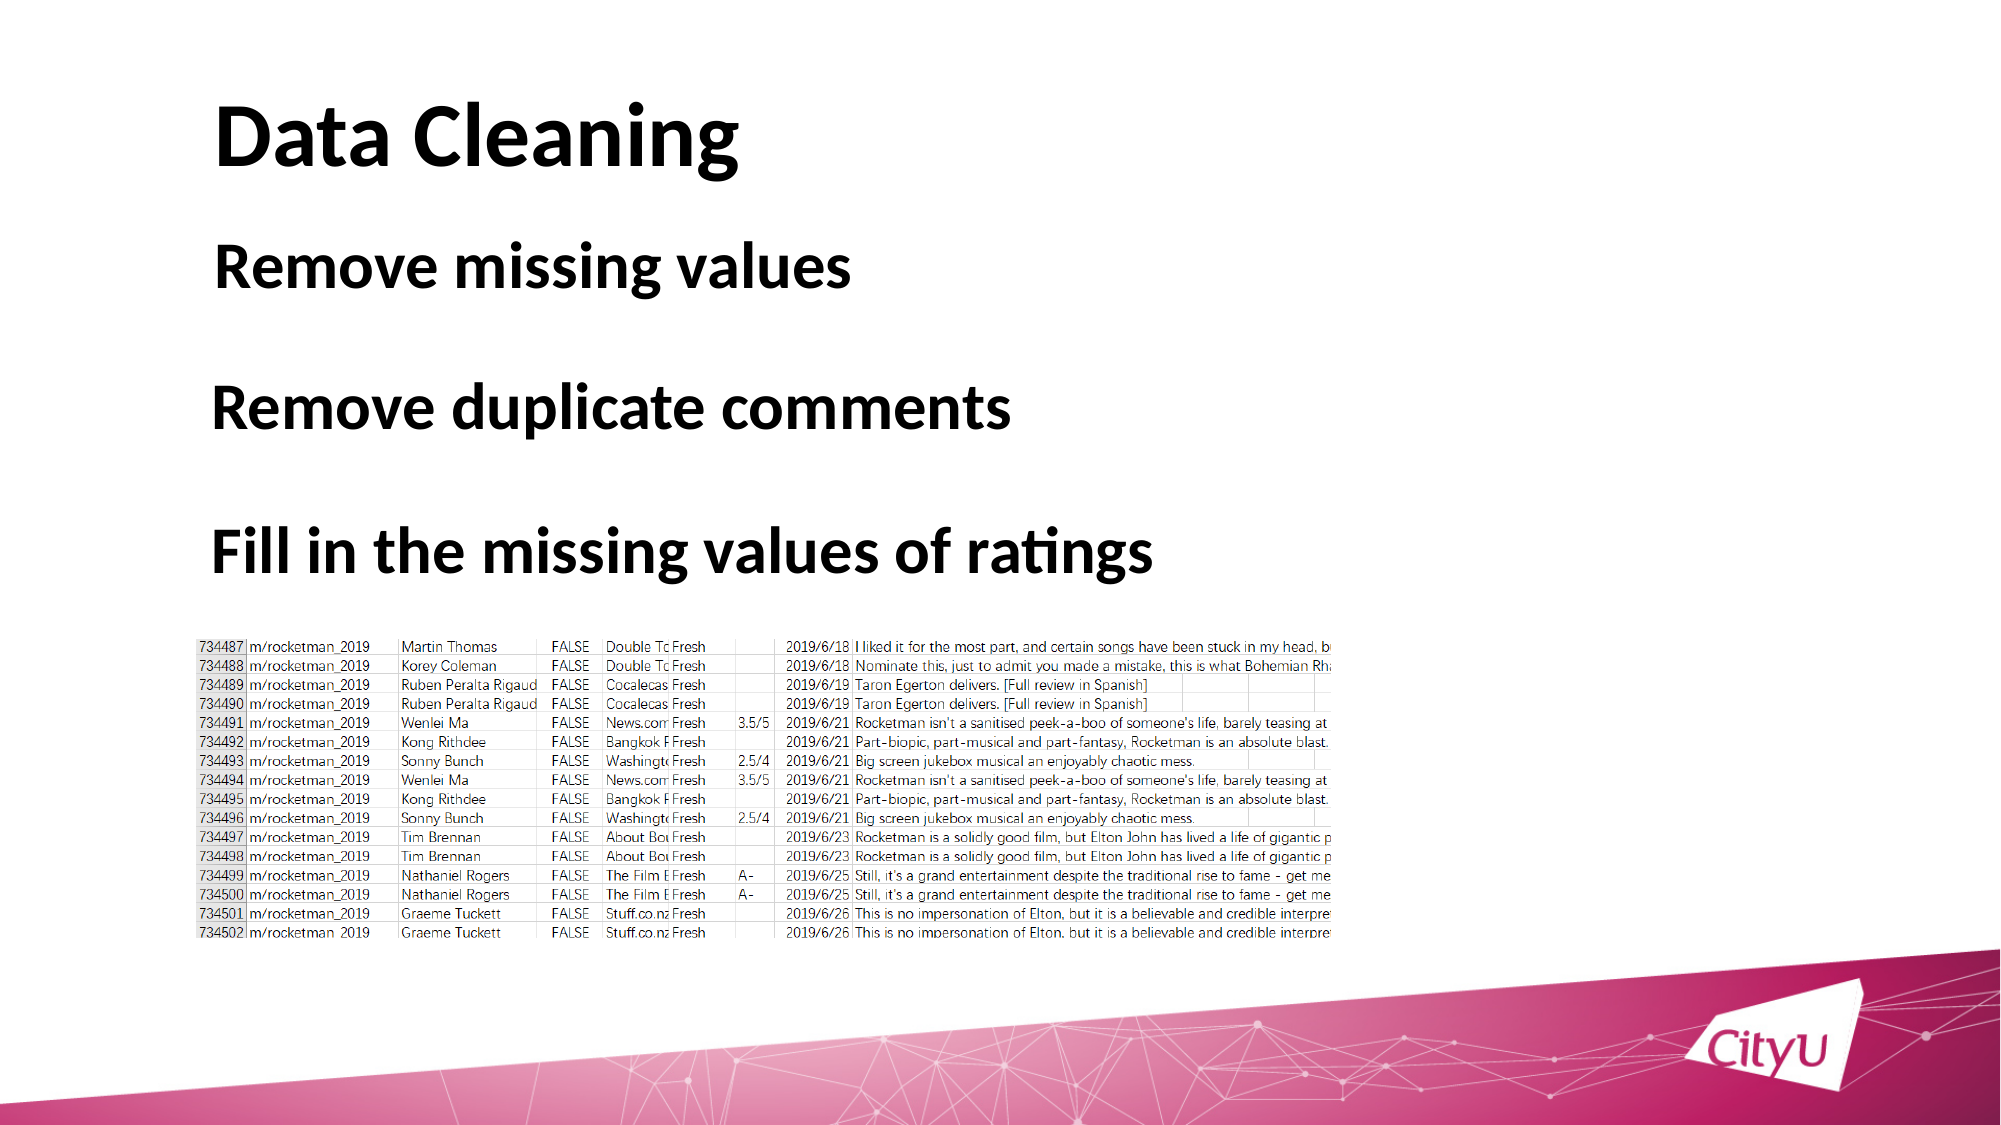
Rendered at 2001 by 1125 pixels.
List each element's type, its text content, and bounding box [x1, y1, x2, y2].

text_box Fill in the missing values of ratings [196, 499, 1197, 594]
text_box Remove missing values [184, 214, 1185, 310]
picture [0, 0, 2001, 1125]
text_box Data Cleaning [161, 90, 1662, 171]
text_box Remove duplicate comments [196, 355, 1197, 451]
